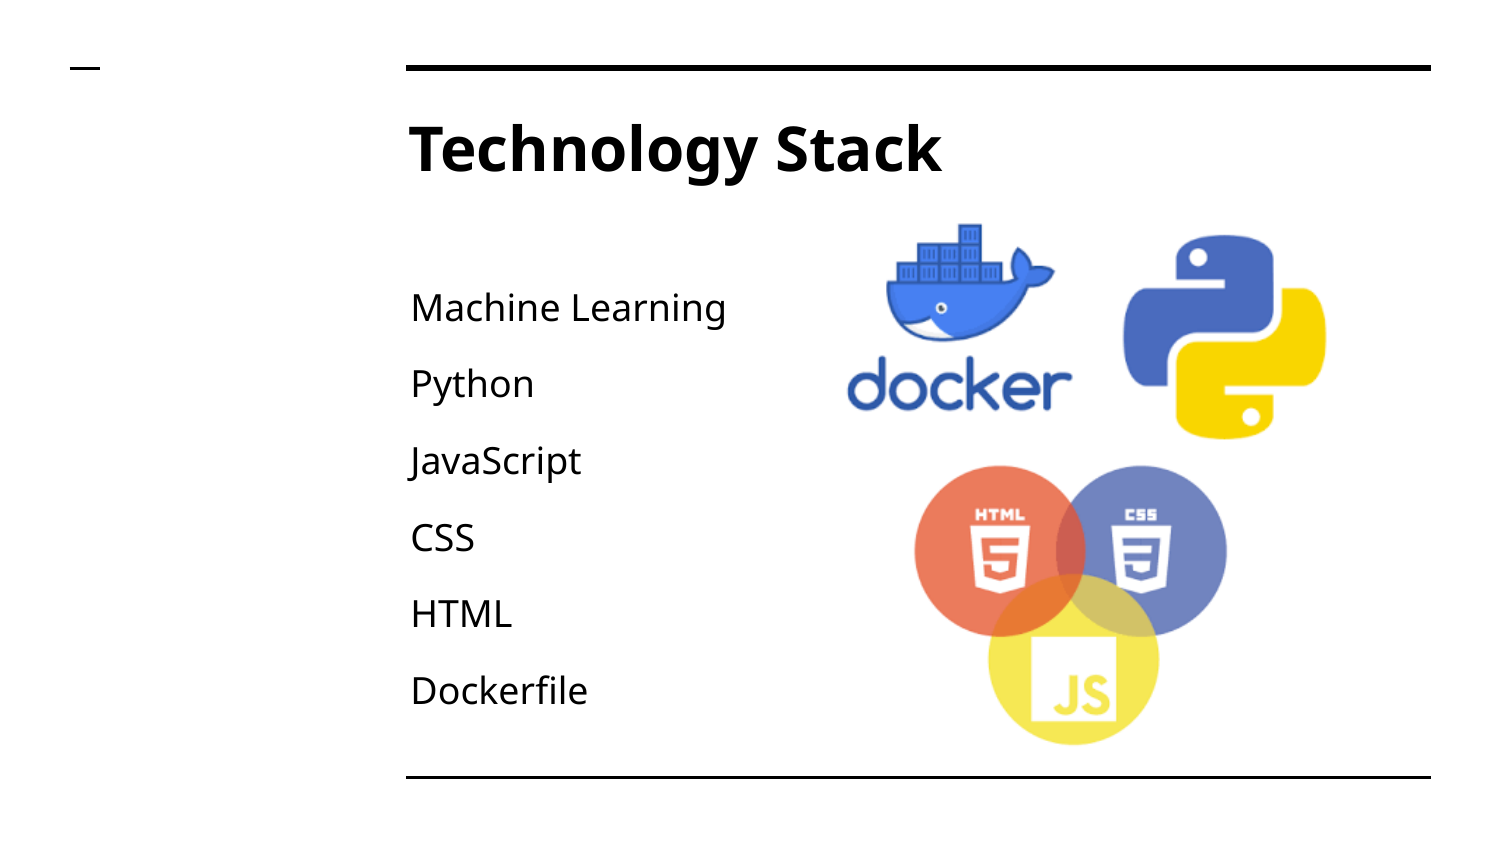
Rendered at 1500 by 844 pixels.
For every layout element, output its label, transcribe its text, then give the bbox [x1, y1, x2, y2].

picture [905, 456, 1237, 755]
list Machine Learning Python JavaScript CSS HTML Dockerfile [395, 261, 1433, 755]
picture [843, 222, 1335, 445]
title Technology Stack [393, 94, 1431, 199]
